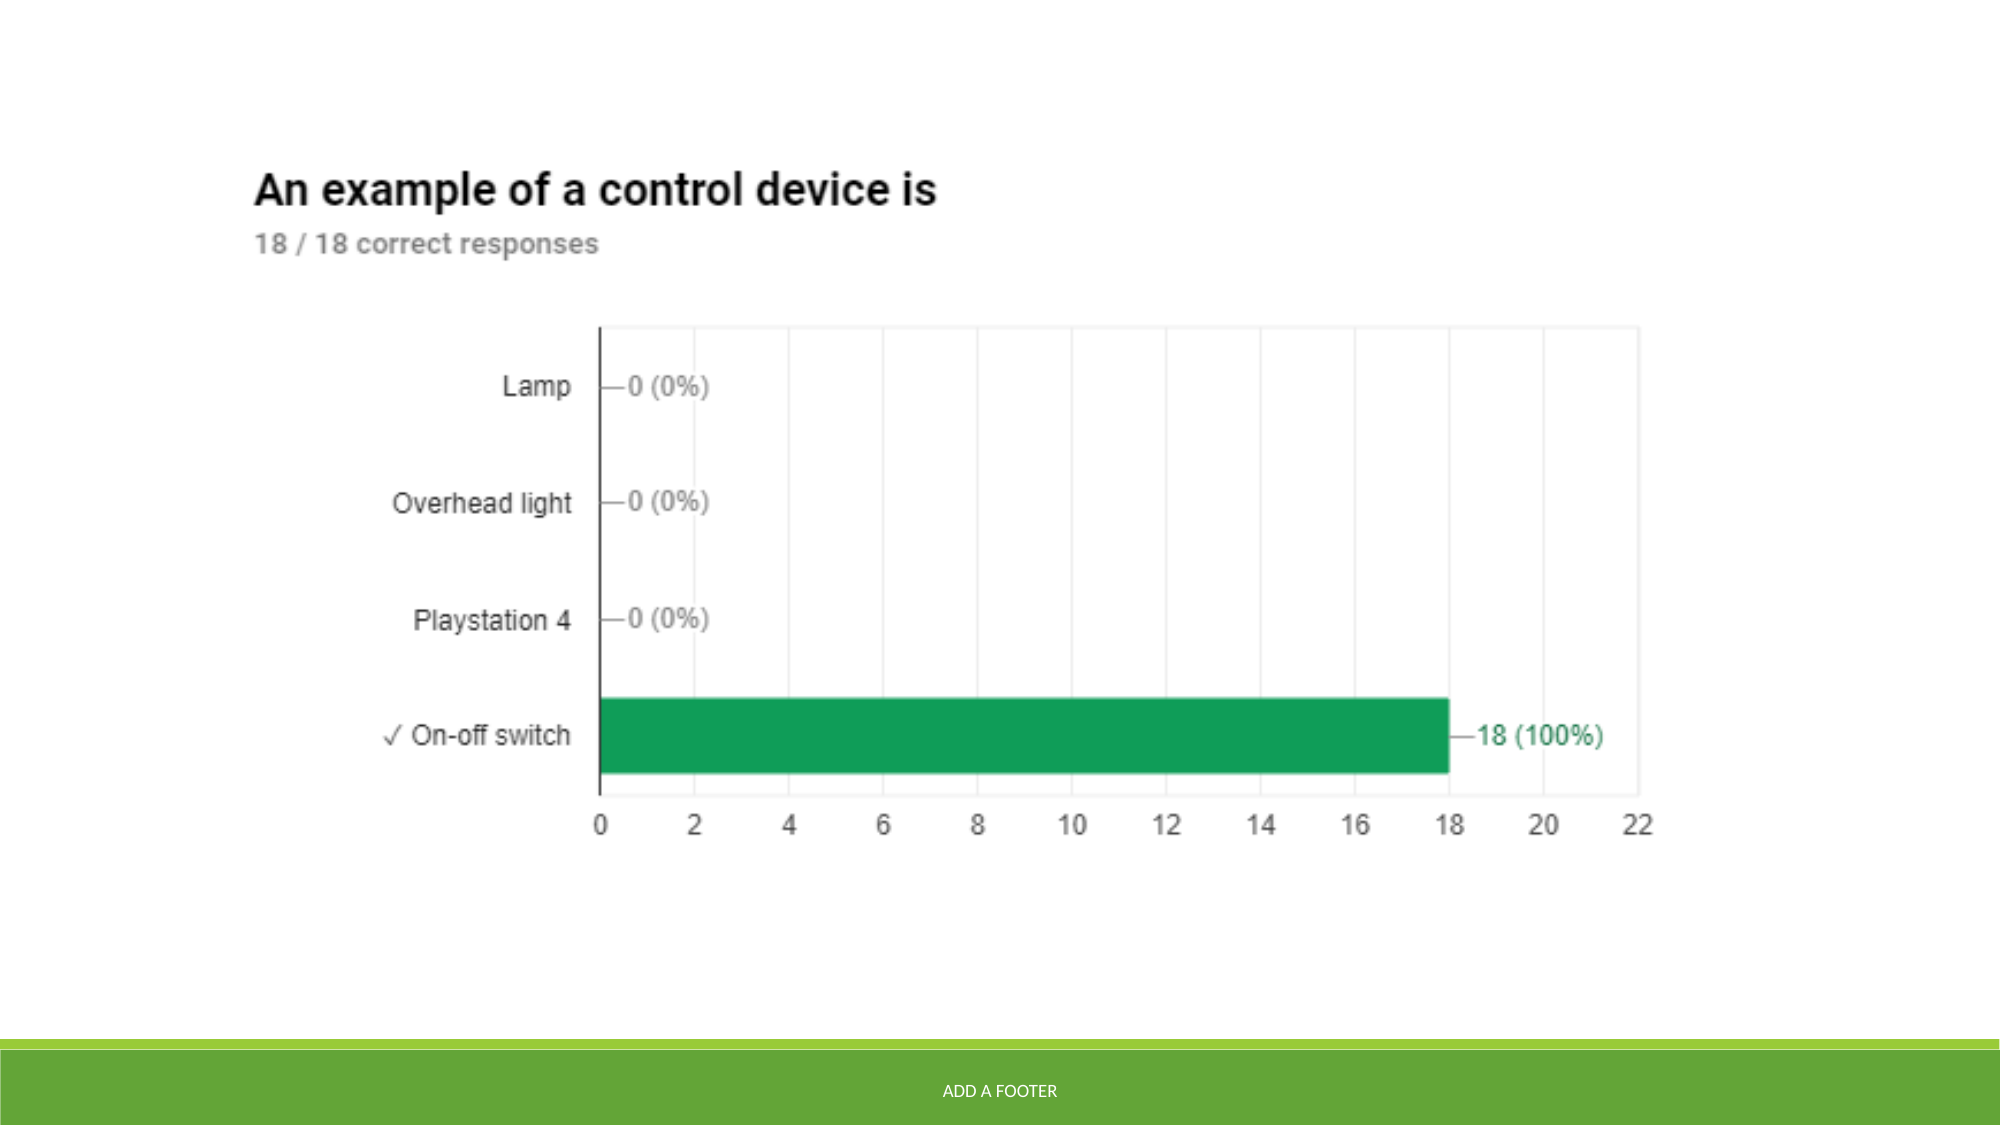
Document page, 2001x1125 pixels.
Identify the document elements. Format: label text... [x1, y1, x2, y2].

footer Add a footer [604, 1059, 1396, 1120]
picture [198, 104, 1801, 935]
